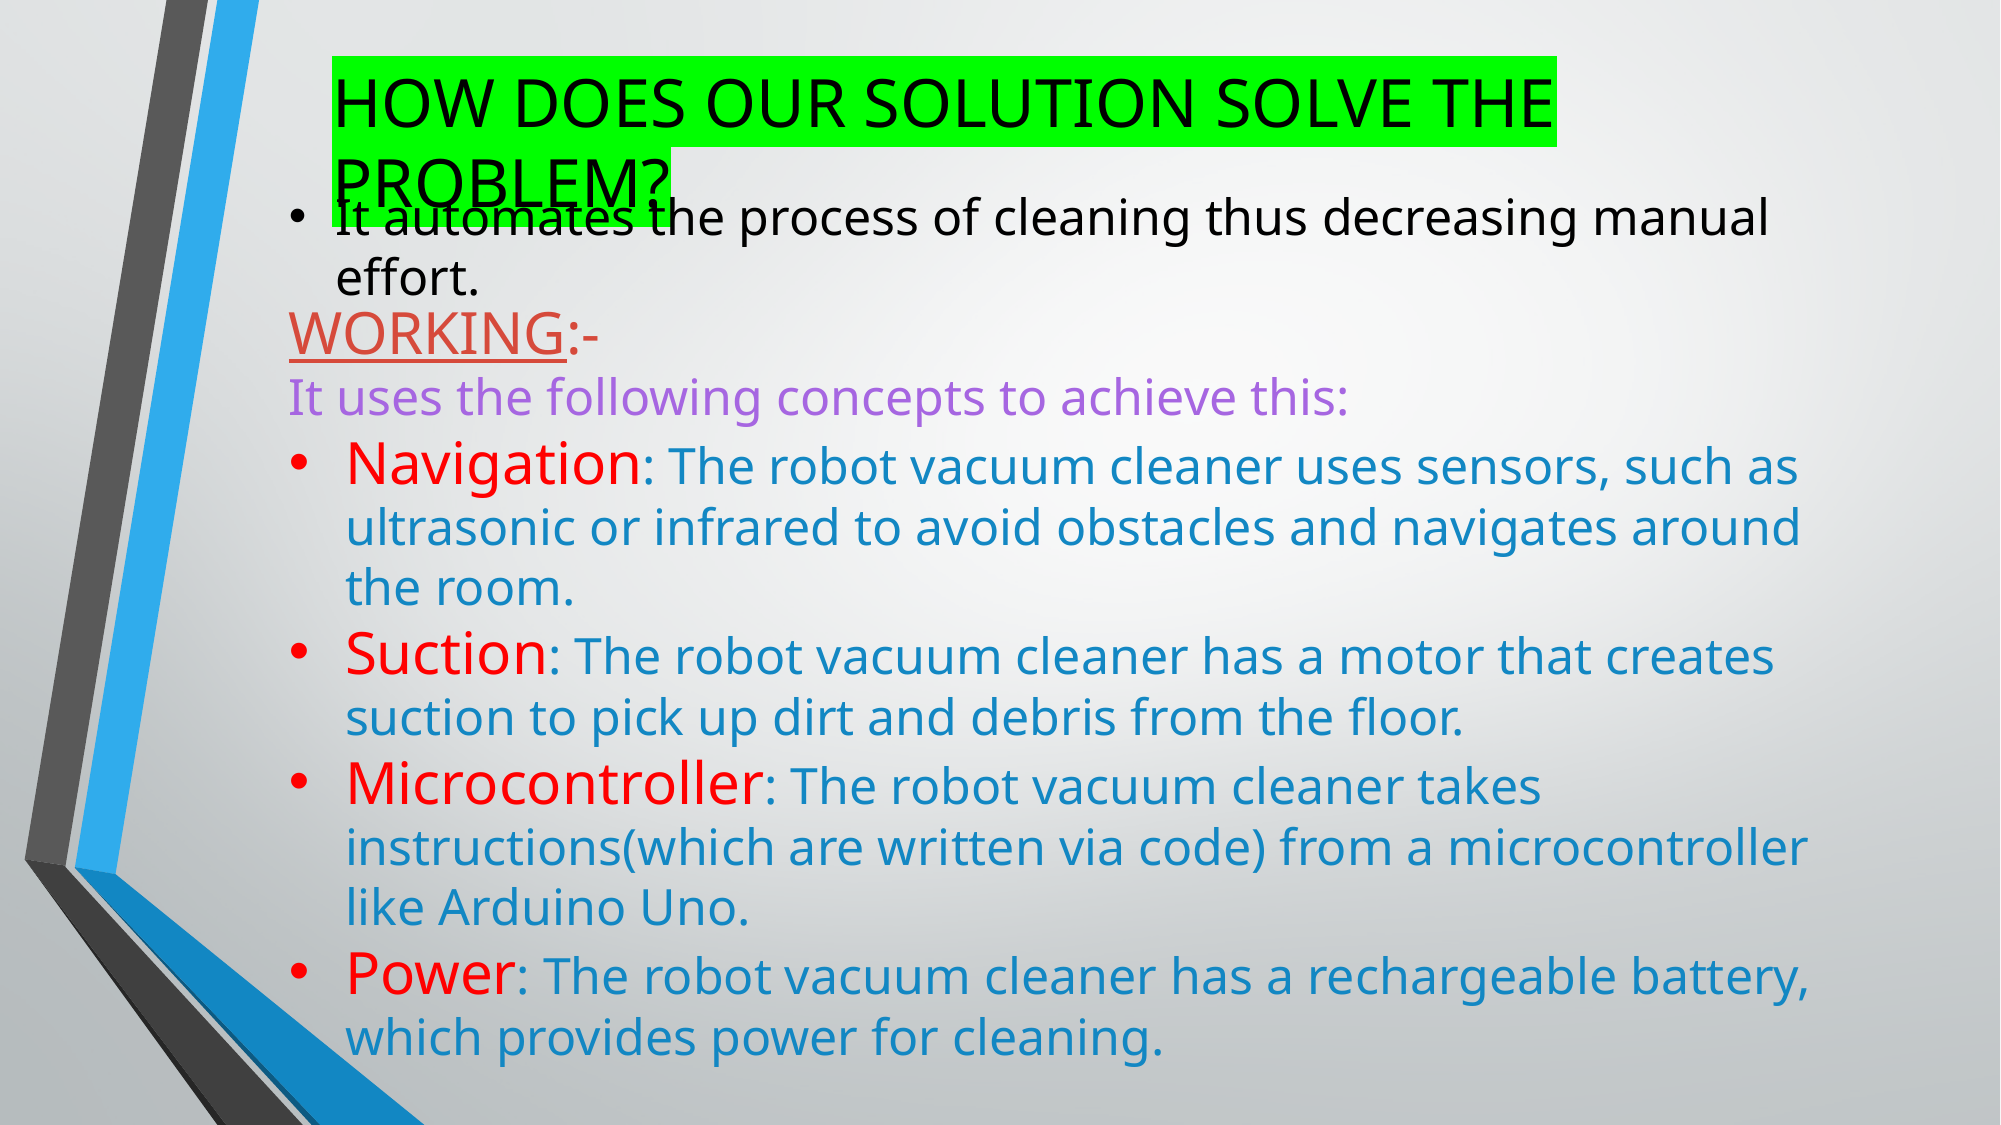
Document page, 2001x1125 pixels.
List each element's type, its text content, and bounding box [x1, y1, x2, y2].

text_box HOW DOES OUR SOLUTION SOLVE THE PROBLEM? [317, 53, 1844, 228]
text_box It automates the process of cleaning thus decreasing manual effort. [274, 178, 1832, 288]
text_box WORKING:- It uses the following concepts to achieve this: Navigation: The robot vacuum cleaner uses sensors, such as ultrasonic or infrared to avoid obstacles and navigates around the room. Suction: The robot vacuum cleaner has a motor that creates suction to pick up dirt and debris from the floor. Microcontroller: The robot vacuum cleaner takes instructions(which are written via code) from a microcontroller like Arduino Uno. Power: The robot vacuum cleaner has a rechargeable battery, which provides power for cleaning. [273, 288, 1844, 1074]
